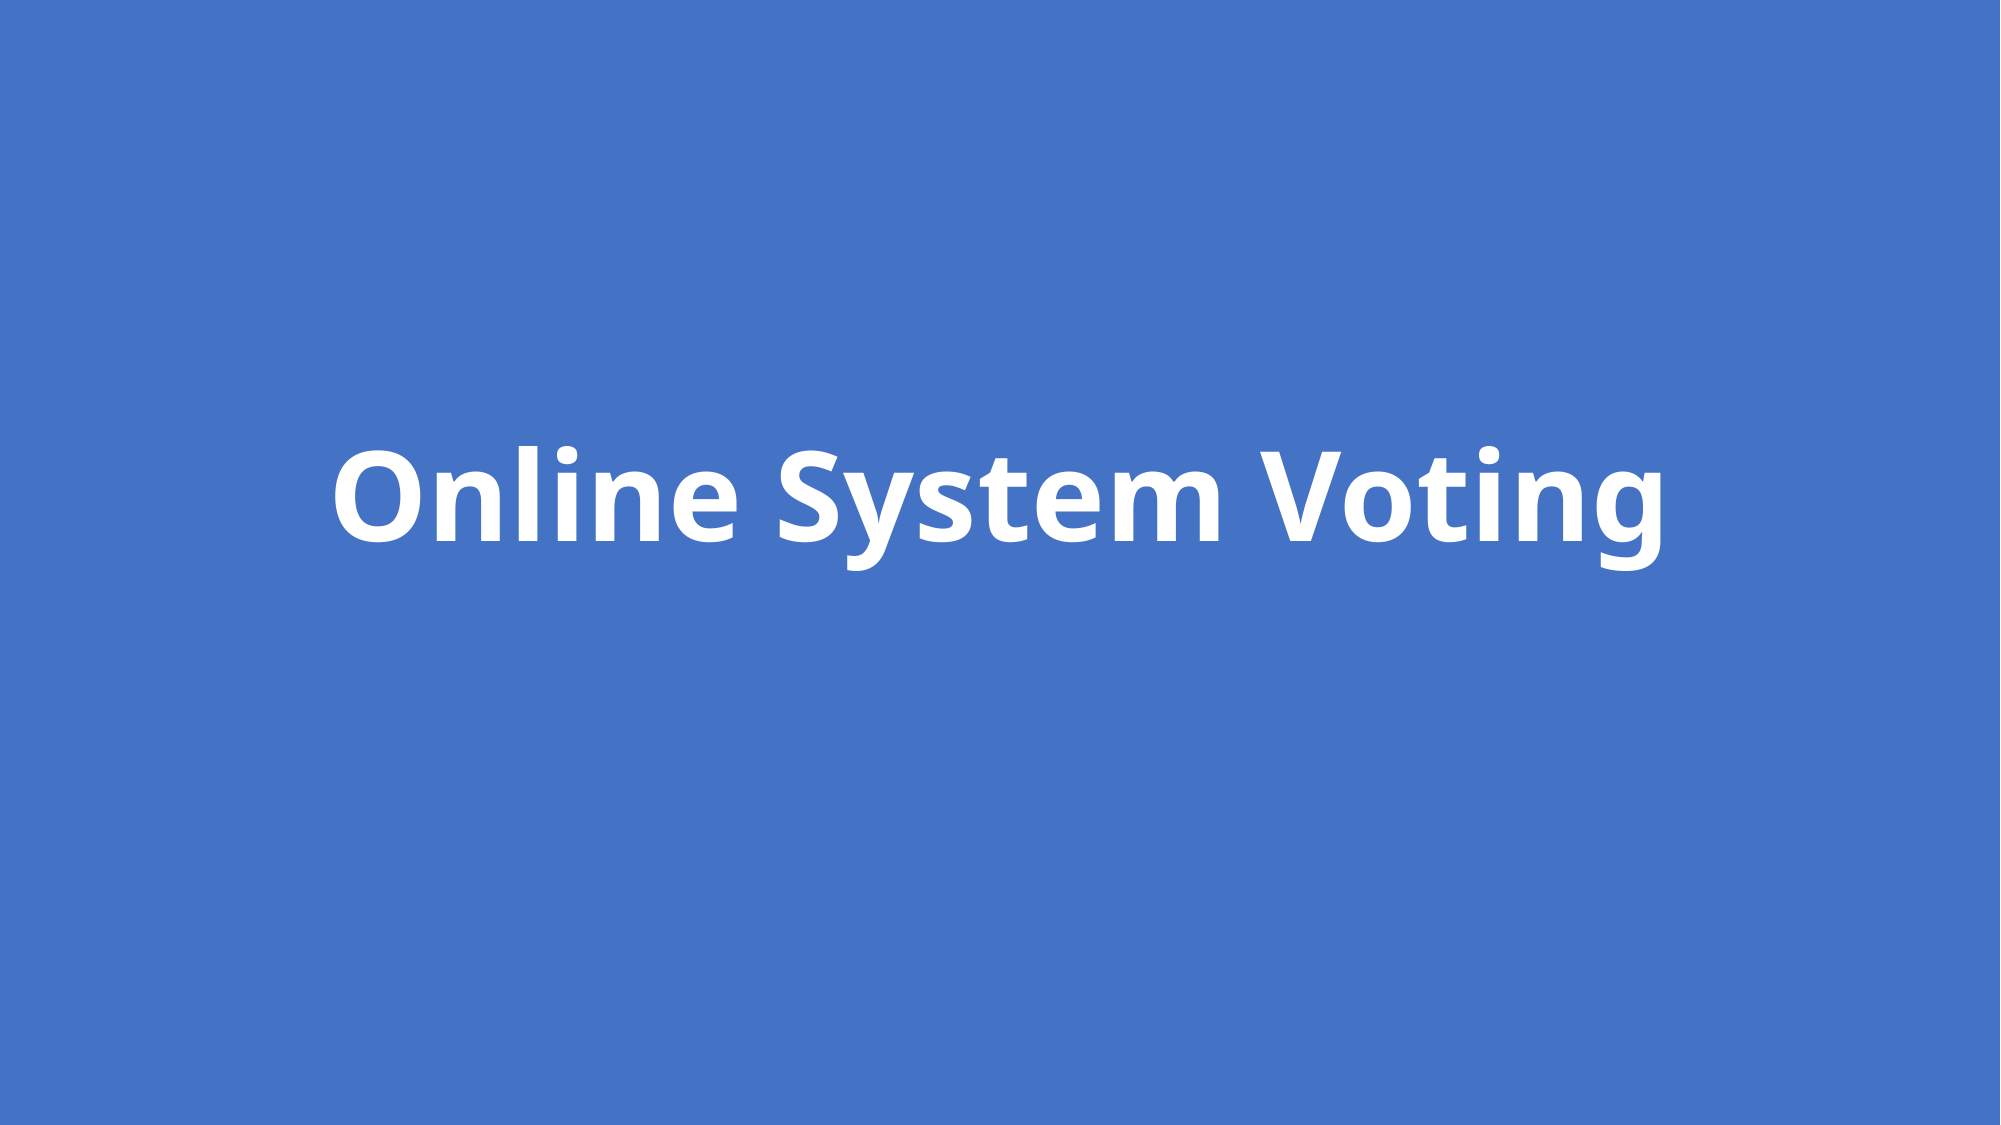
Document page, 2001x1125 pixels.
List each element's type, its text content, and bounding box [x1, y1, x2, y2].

title Online System Voting [249, 184, 1750, 576]
